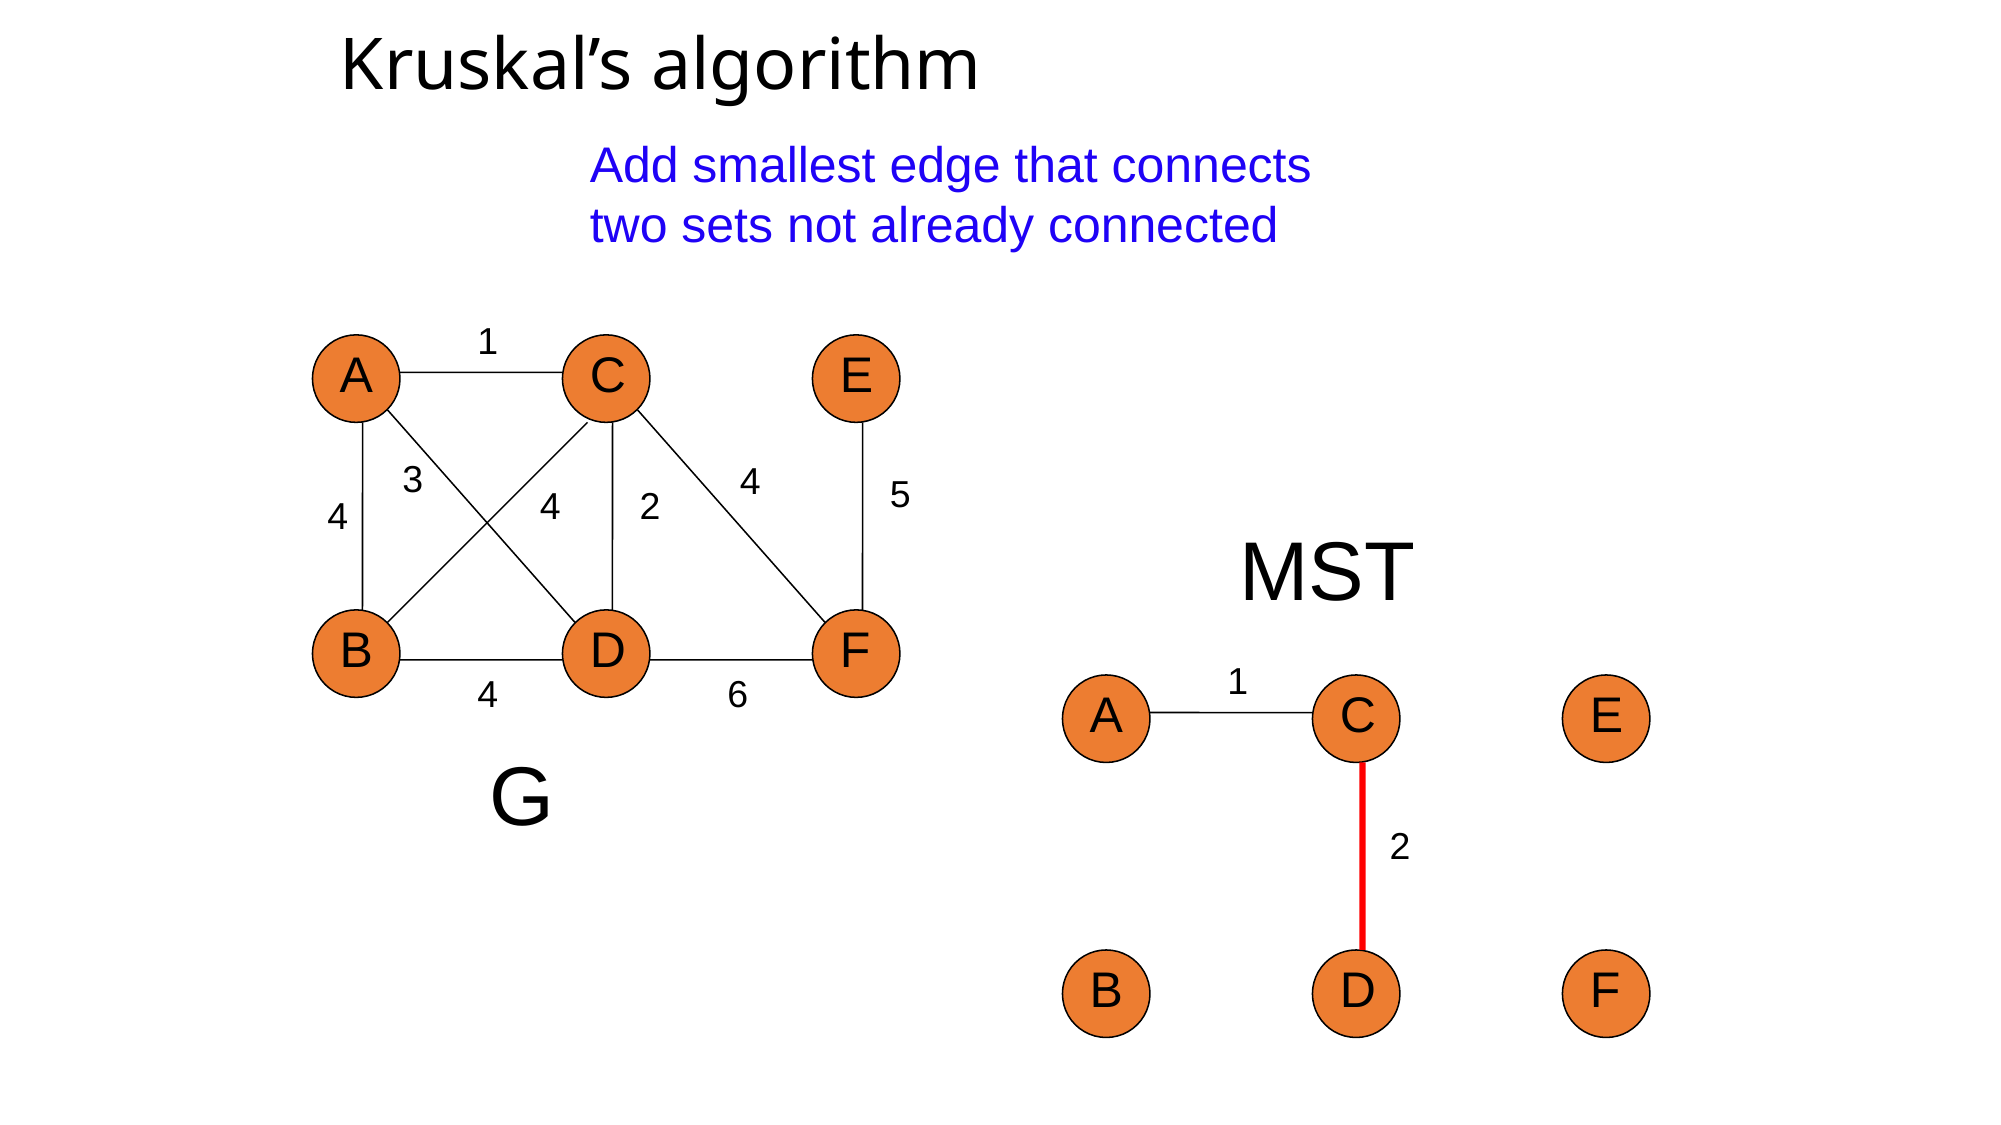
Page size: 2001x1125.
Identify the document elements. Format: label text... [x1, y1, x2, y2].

text_box 2 [1374, 814, 1463, 875]
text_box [1062, 949, 1150, 1038]
text_box 4 [312, 484, 400, 545]
text_box 4 [724, 449, 813, 510]
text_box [562, 609, 650, 698]
text_box 2 [624, 474, 713, 535]
text_box 4 [524, 474, 613, 535]
text_box 1 [1212, 649, 1300, 710]
text_box 4 [462, 662, 550, 722]
text_box 5 [874, 462, 963, 523]
text_box 6 [712, 662, 800, 722]
text_box G [474, 734, 600, 850]
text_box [1312, 674, 1400, 763]
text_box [1062, 674, 1150, 763]
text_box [1562, 674, 1650, 763]
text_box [1312, 949, 1400, 1038]
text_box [312, 334, 400, 423]
text_box 3 [387, 447, 475, 508]
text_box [1562, 949, 1650, 1038]
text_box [312, 609, 400, 698]
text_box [562, 334, 650, 423]
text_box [812, 334, 900, 423]
title Kruskal’s algorithm [324, 20, 1563, 113]
text_box MST [1224, 509, 1538, 625]
text_box 1 [462, 309, 550, 370]
text_box Add smallest edge that connects two sets not already connected [574, 124, 1338, 260]
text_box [812, 609, 900, 698]
